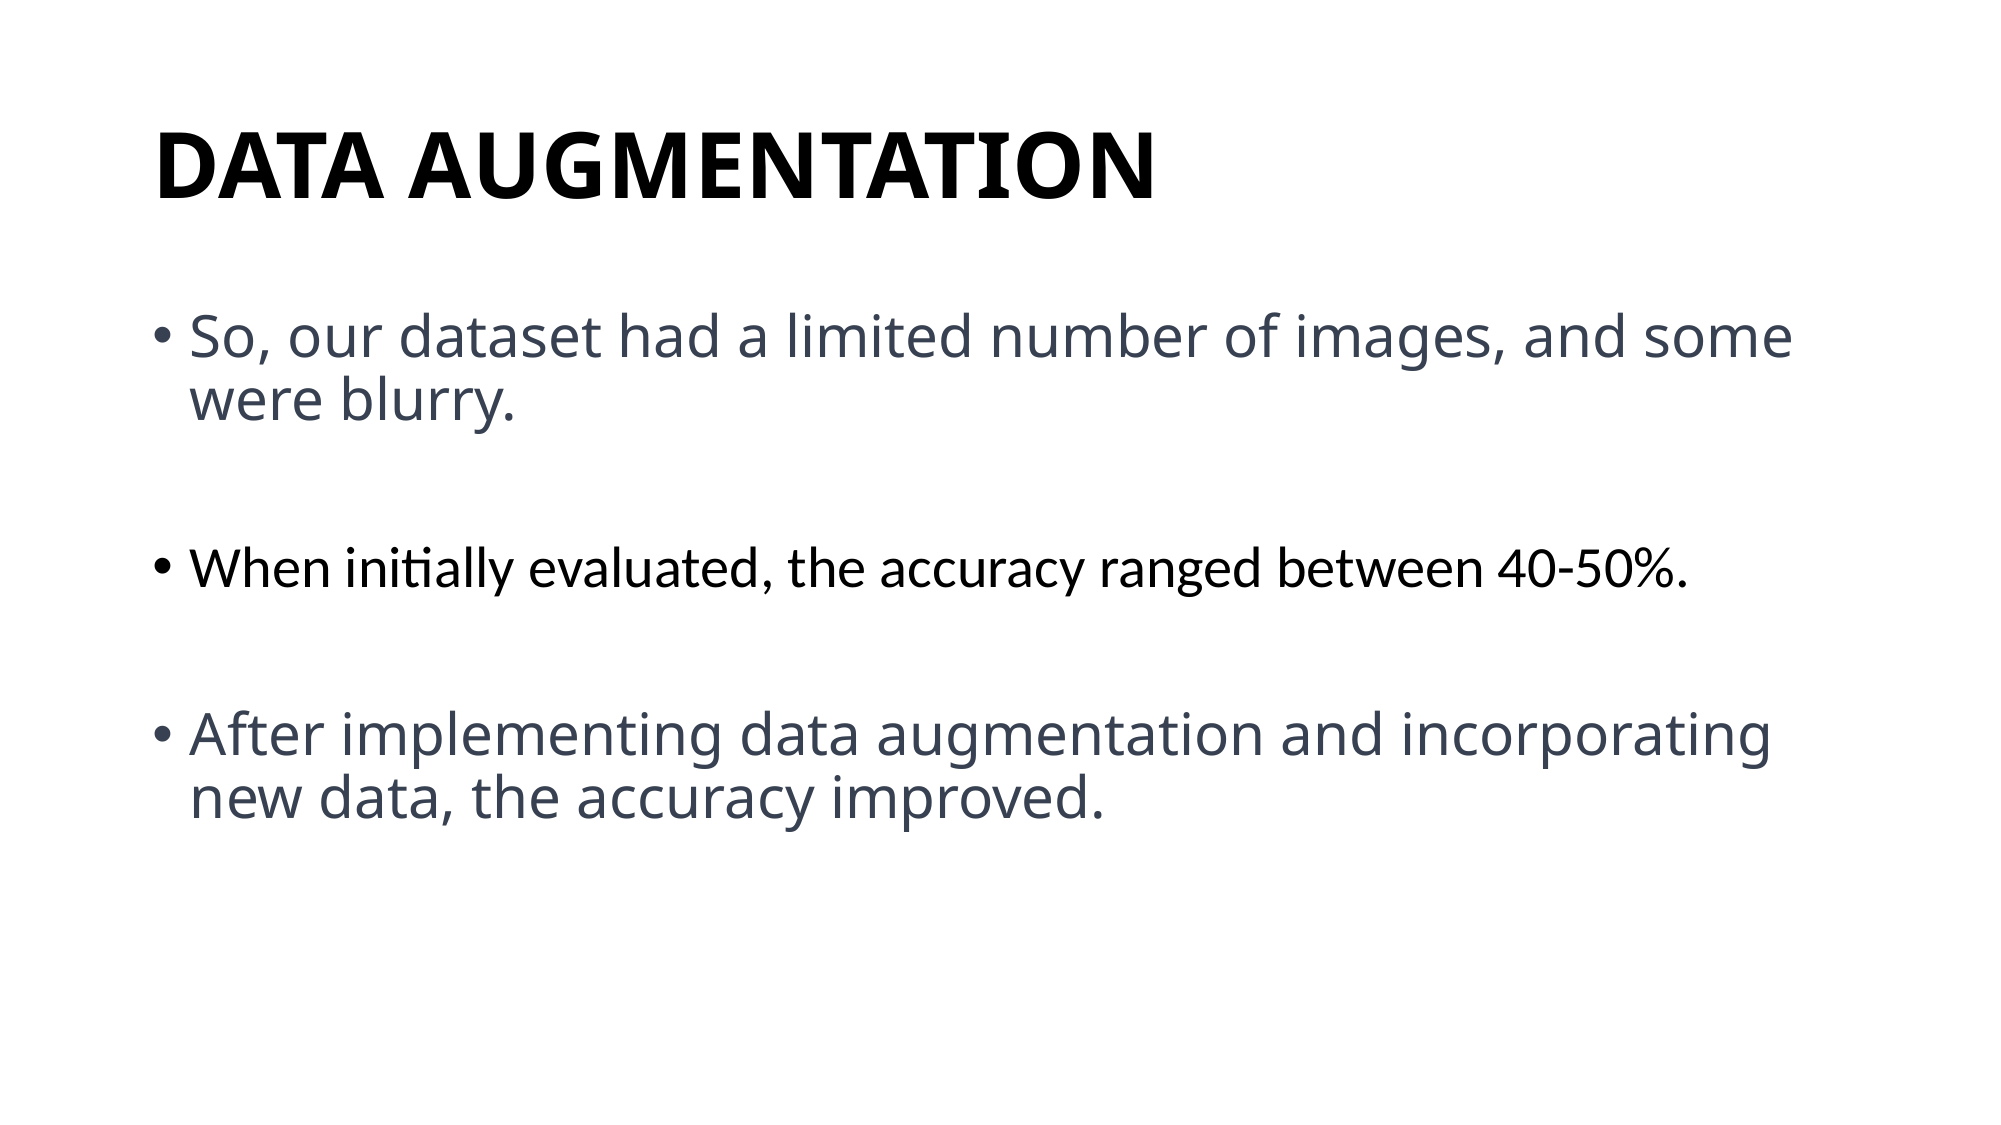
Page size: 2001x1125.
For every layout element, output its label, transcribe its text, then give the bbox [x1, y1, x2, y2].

title DATA AUGMENTATION [137, 59, 1863, 278]
list So, our dataset had a limited number of images, and some were blurry. When initially evaluated, the accuracy ranged between 40-50%. After implementing data augmentation and incorporating new data, the accuracy improved. [137, 299, 1863, 1014]
